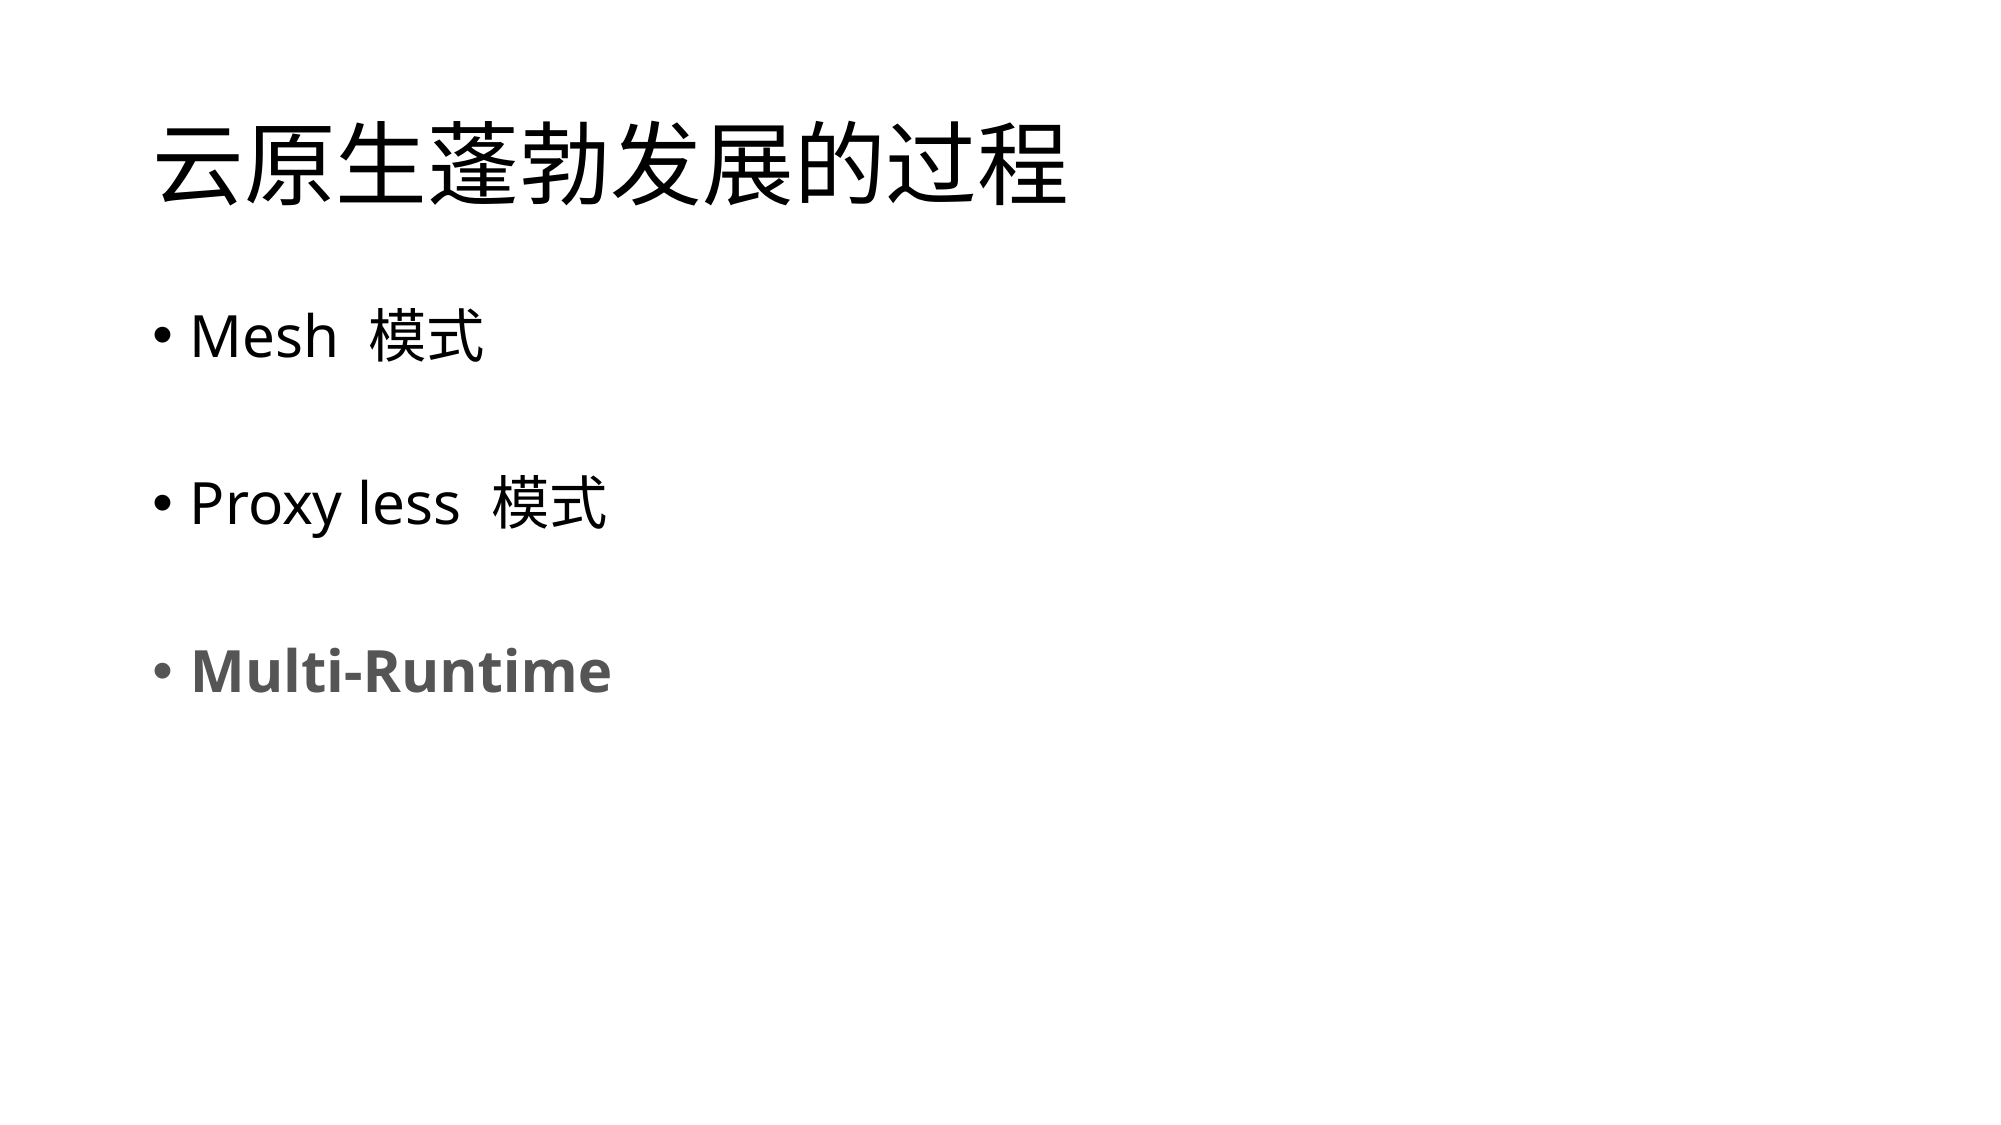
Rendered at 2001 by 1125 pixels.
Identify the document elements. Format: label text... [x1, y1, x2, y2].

list Mesh 模式 Proxy less 模式 Multi-Runtime [137, 299, 1863, 1014]
title 云原生蓬勃发展的过程 [137, 59, 1863, 278]
